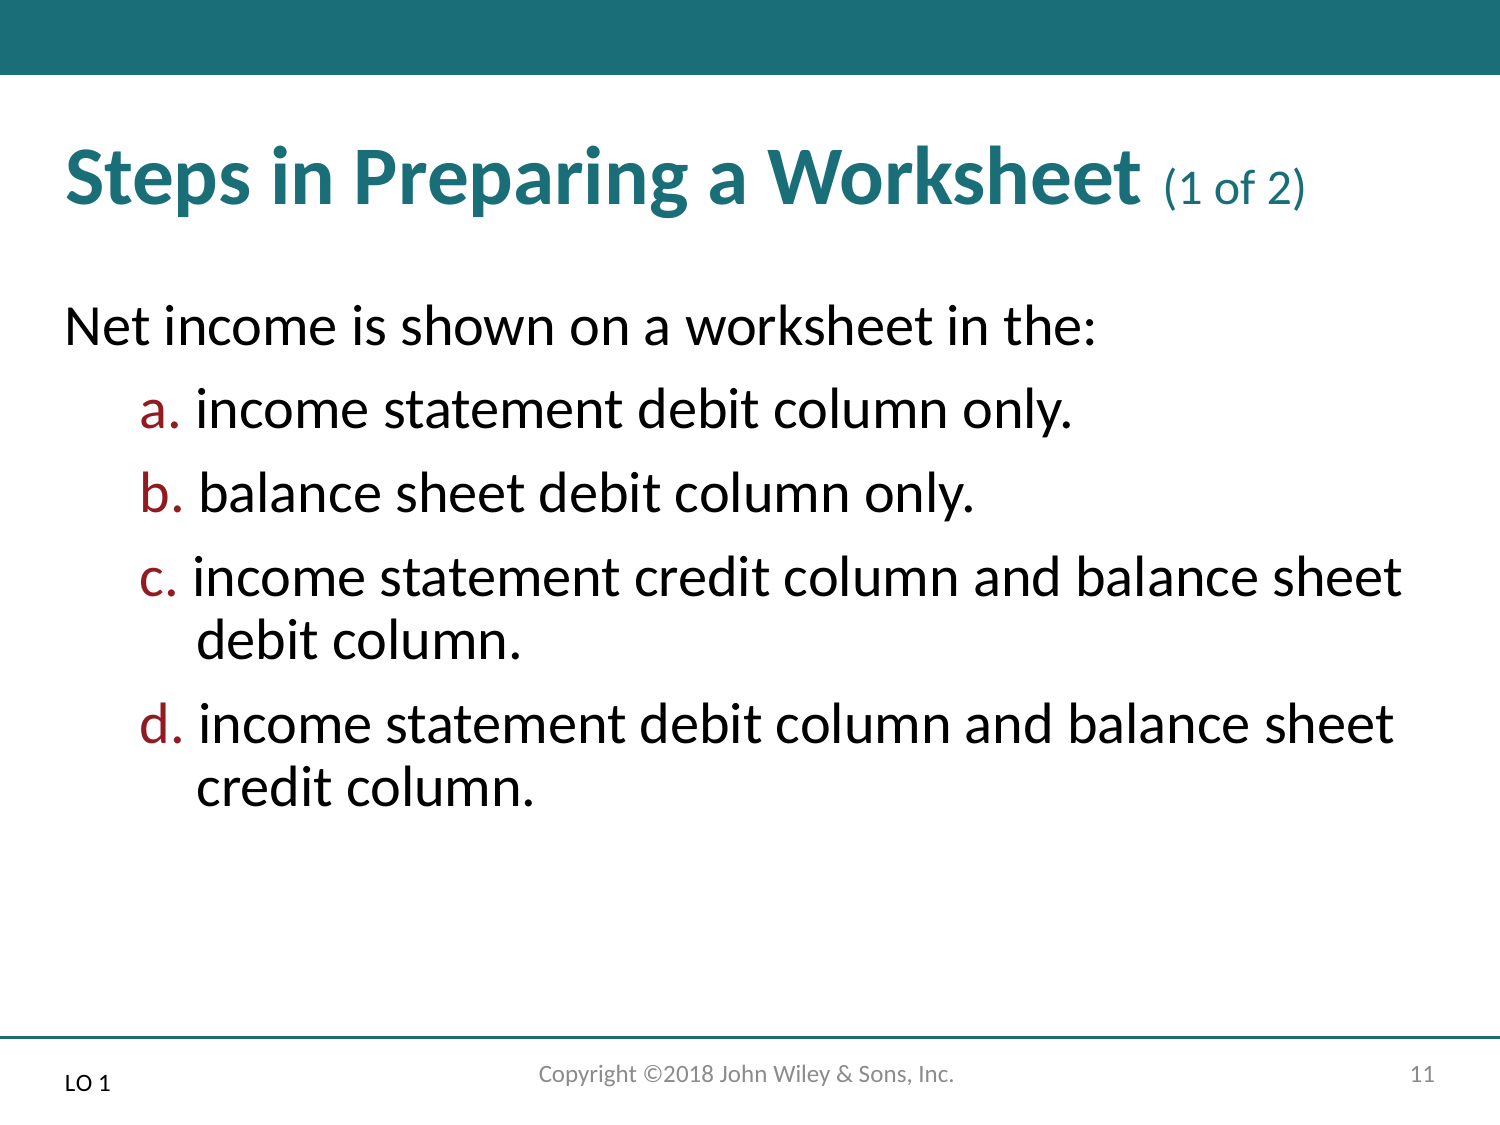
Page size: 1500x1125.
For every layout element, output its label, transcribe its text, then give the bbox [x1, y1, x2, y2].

title Steps in Preparing a Worksheet (1 of 2) [50, 125, 1450, 250]
list L O 1 [50, 1062, 200, 1103]
list Net income is shown on a worksheet in the: a. income statement debit column only. b. balance sheet debit column only. c. income statement credit column and balance sheet debit column. d. income statement debit column and balance sheet credit column. [50, 287, 1450, 850]
slide_number 11 [1059, 1042, 1450, 1103]
footer Copyright ©2018 John Wiley & Sons, Inc. [496, 1042, 1004, 1103]
